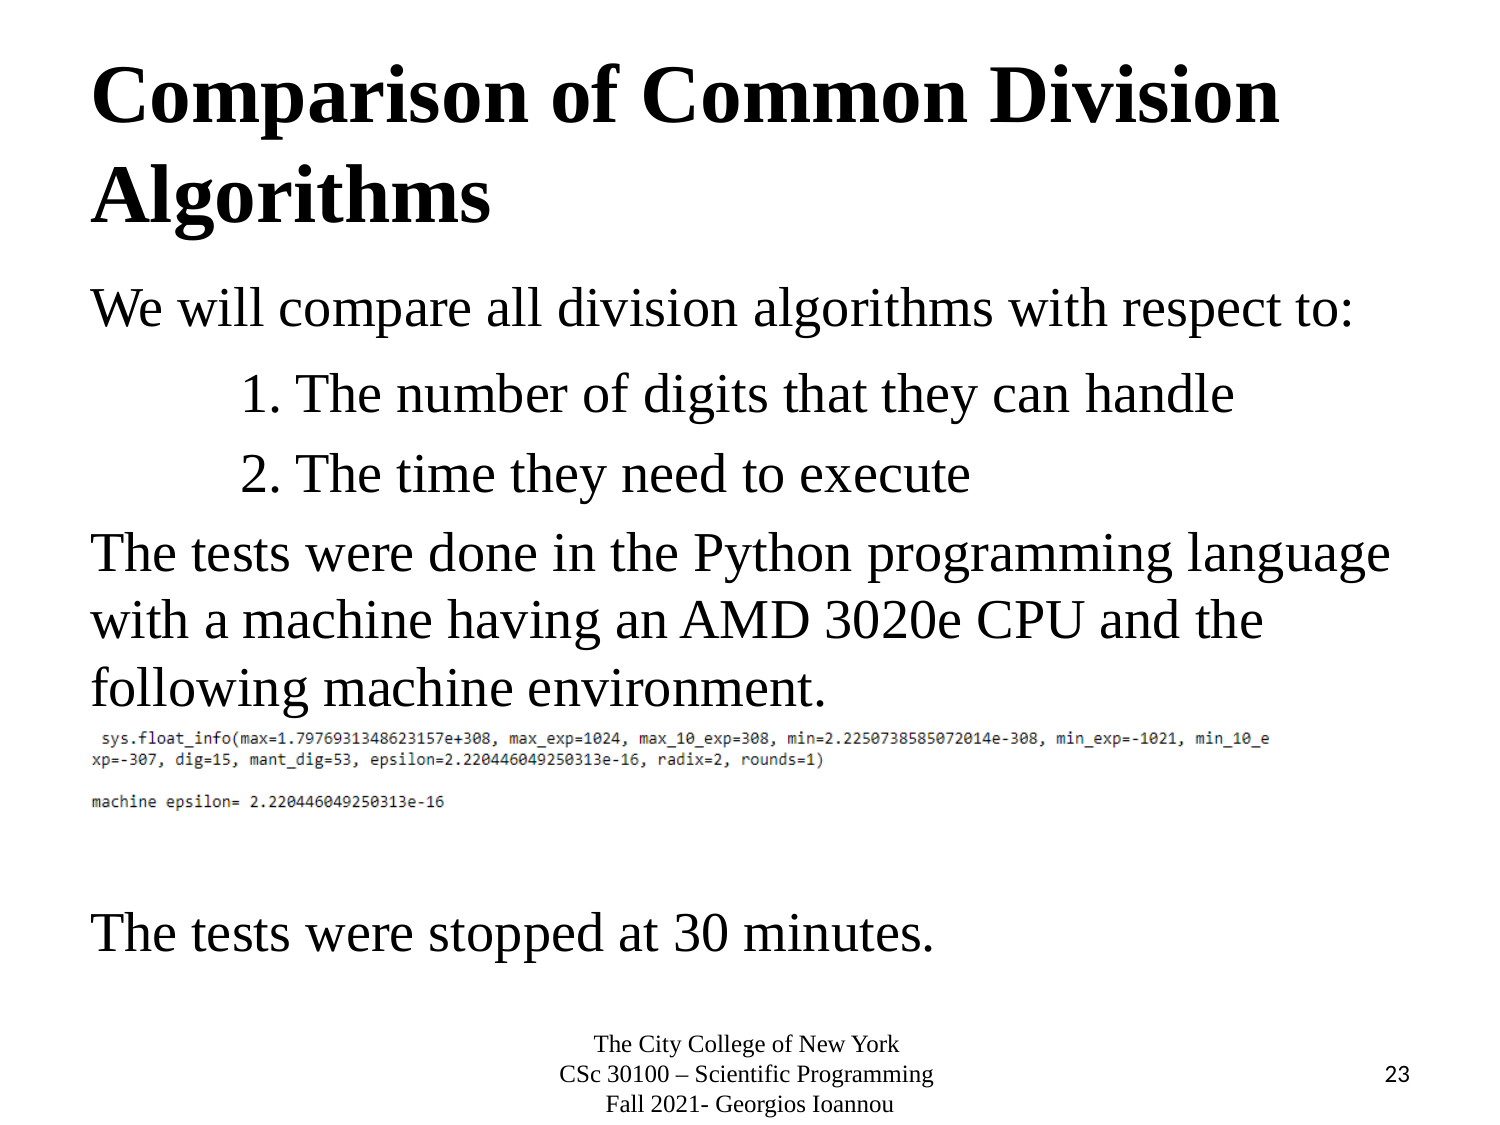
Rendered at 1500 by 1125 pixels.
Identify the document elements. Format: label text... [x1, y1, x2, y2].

slide_number 23 [1074, 1042, 1425, 1103]
footer The City College of New York CSc 30100 – Scientific Programming Fall 2021- Georgios Ioannou [512, 1042, 988, 1103]
picture [87, 724, 1276, 812]
title Comparison of Common Division Algorithms [75, 45, 1425, 233]
list We will compare all division algorithms with respect to: 1. The number of digits that they can handle 2. The time they need to execute The tests were done in the Python programming language with a machine having an AMD 3020e CPU and the following machine environment. The tests were stopped at 30 minutes. [75, 262, 1425, 1005]
